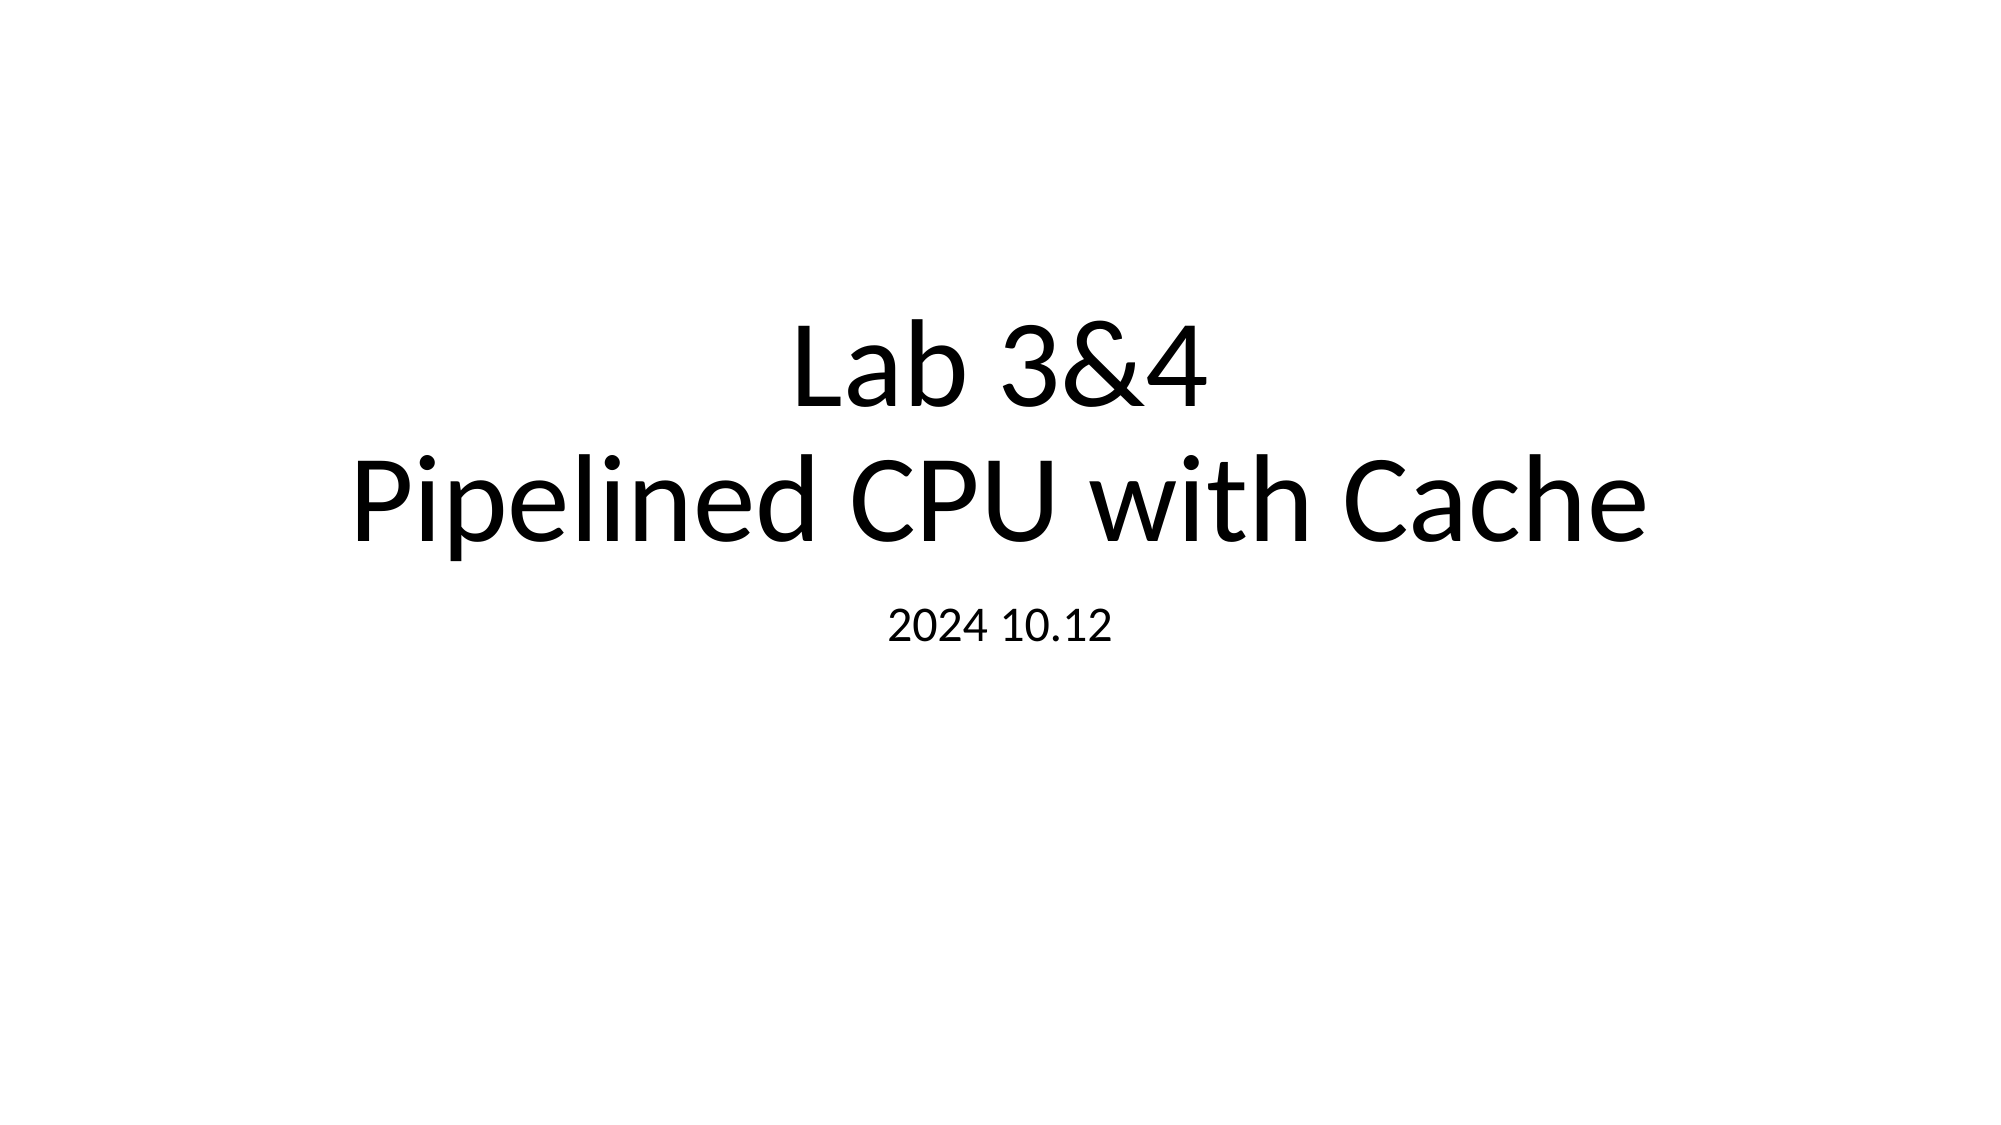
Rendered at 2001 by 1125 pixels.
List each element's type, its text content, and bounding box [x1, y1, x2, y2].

subtitle 2024 10.12 [249, 590, 1750, 863]
title Lab 3&4 Pipelined CPU with Cache [249, 184, 1750, 576]
